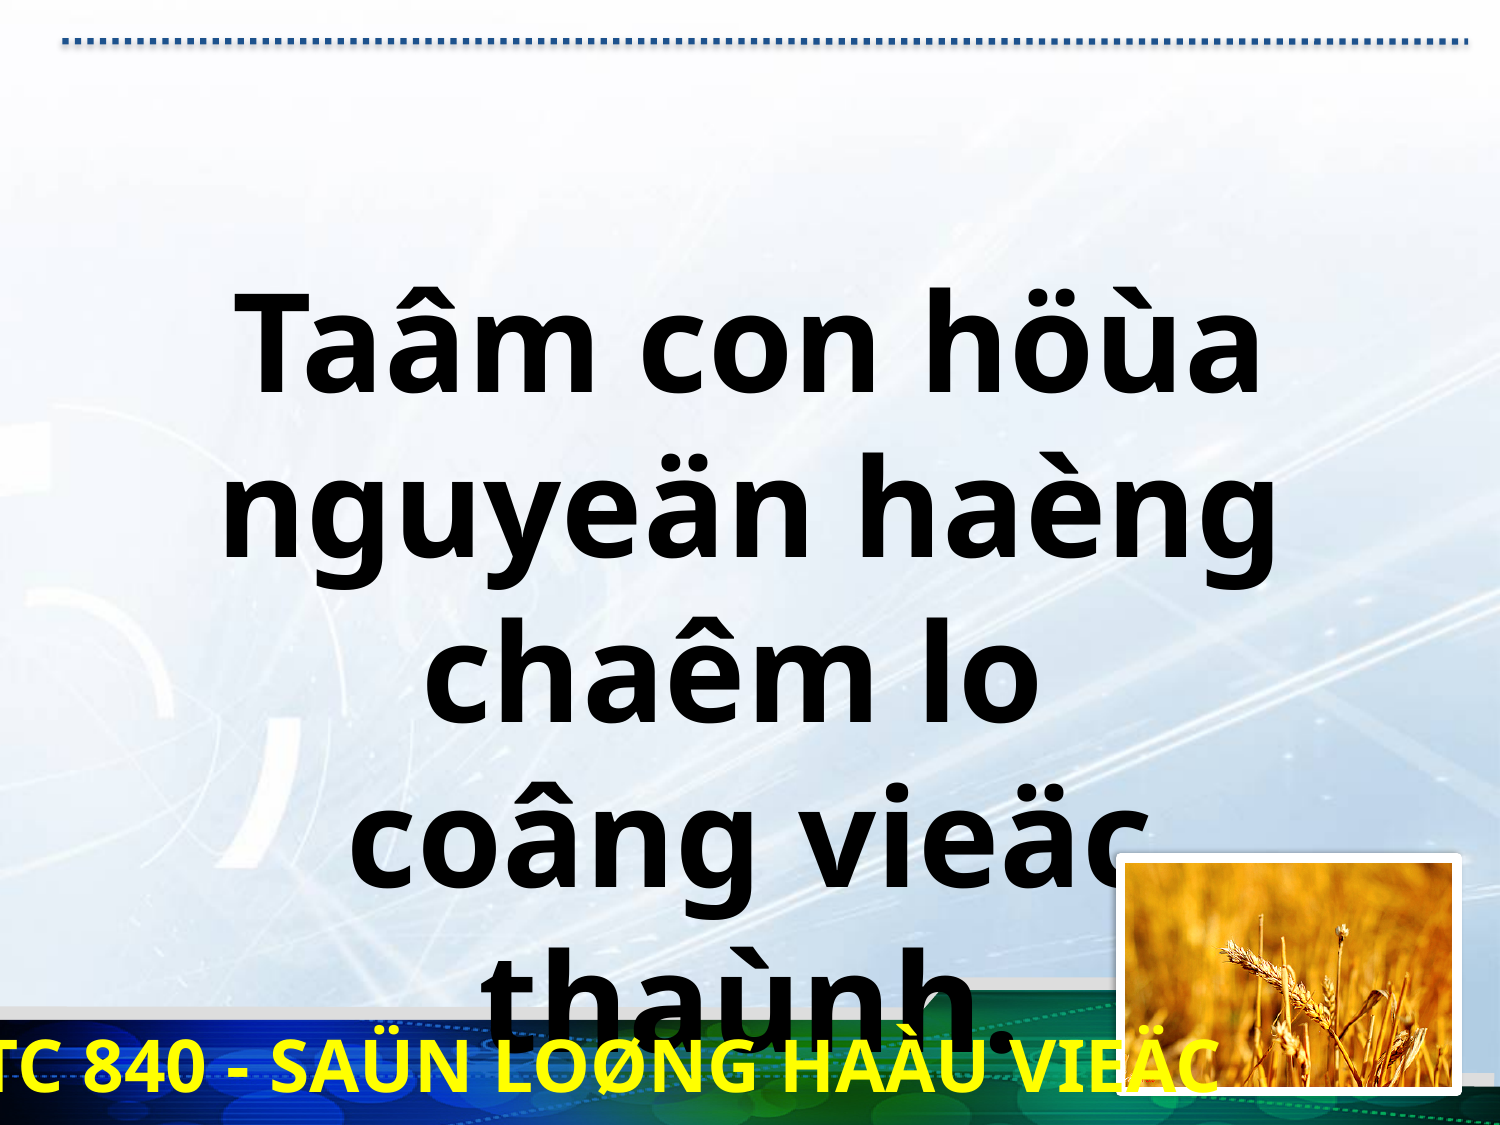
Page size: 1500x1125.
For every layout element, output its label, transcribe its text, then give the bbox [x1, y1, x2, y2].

picture [1124, 862, 1453, 1087]
text_box Taâm con höùa nguyeän haèng chaêm lo coâng vieäc thaùnh. [50, 247, 1451, 1012]
picture [0, 0, 1500, 1125]
text_box TC 840 - SAÜN LOØNG HAÀU VIEÄC [0, 1012, 1239, 1115]
